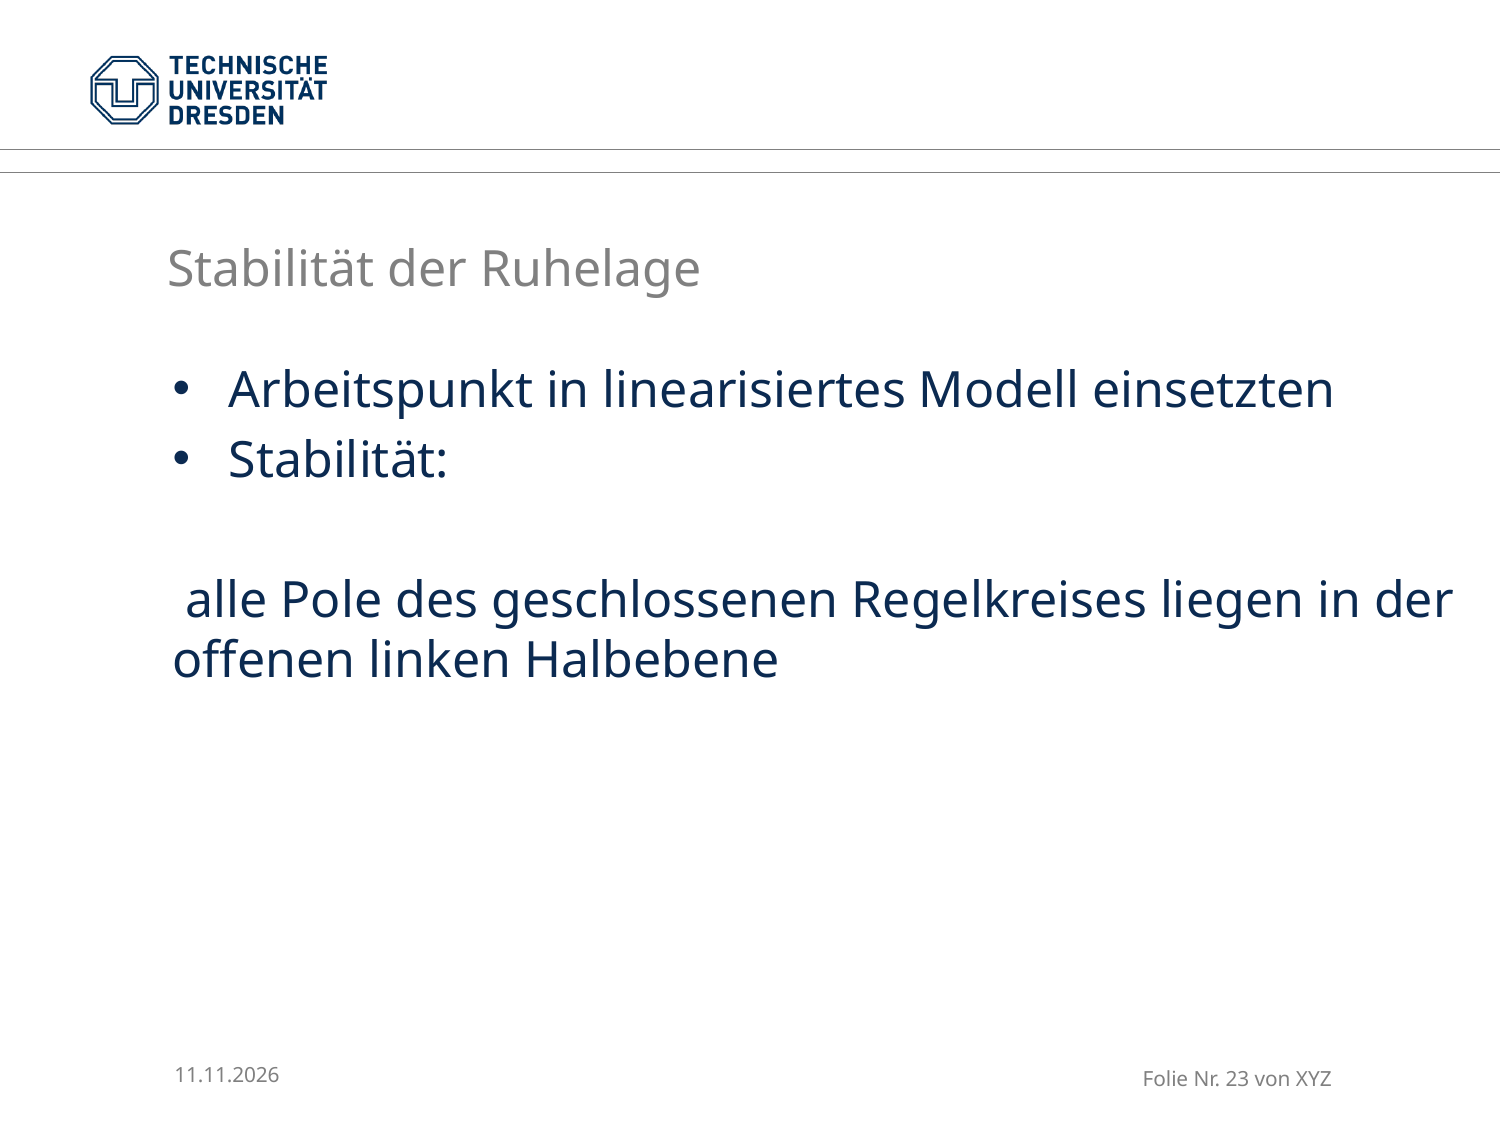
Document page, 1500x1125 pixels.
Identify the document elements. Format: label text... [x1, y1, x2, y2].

picture [90, 54, 327, 125]
text_box Stabilität der Ruhelage [152, 171, 1372, 359]
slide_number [159, 1045, 510, 1106]
